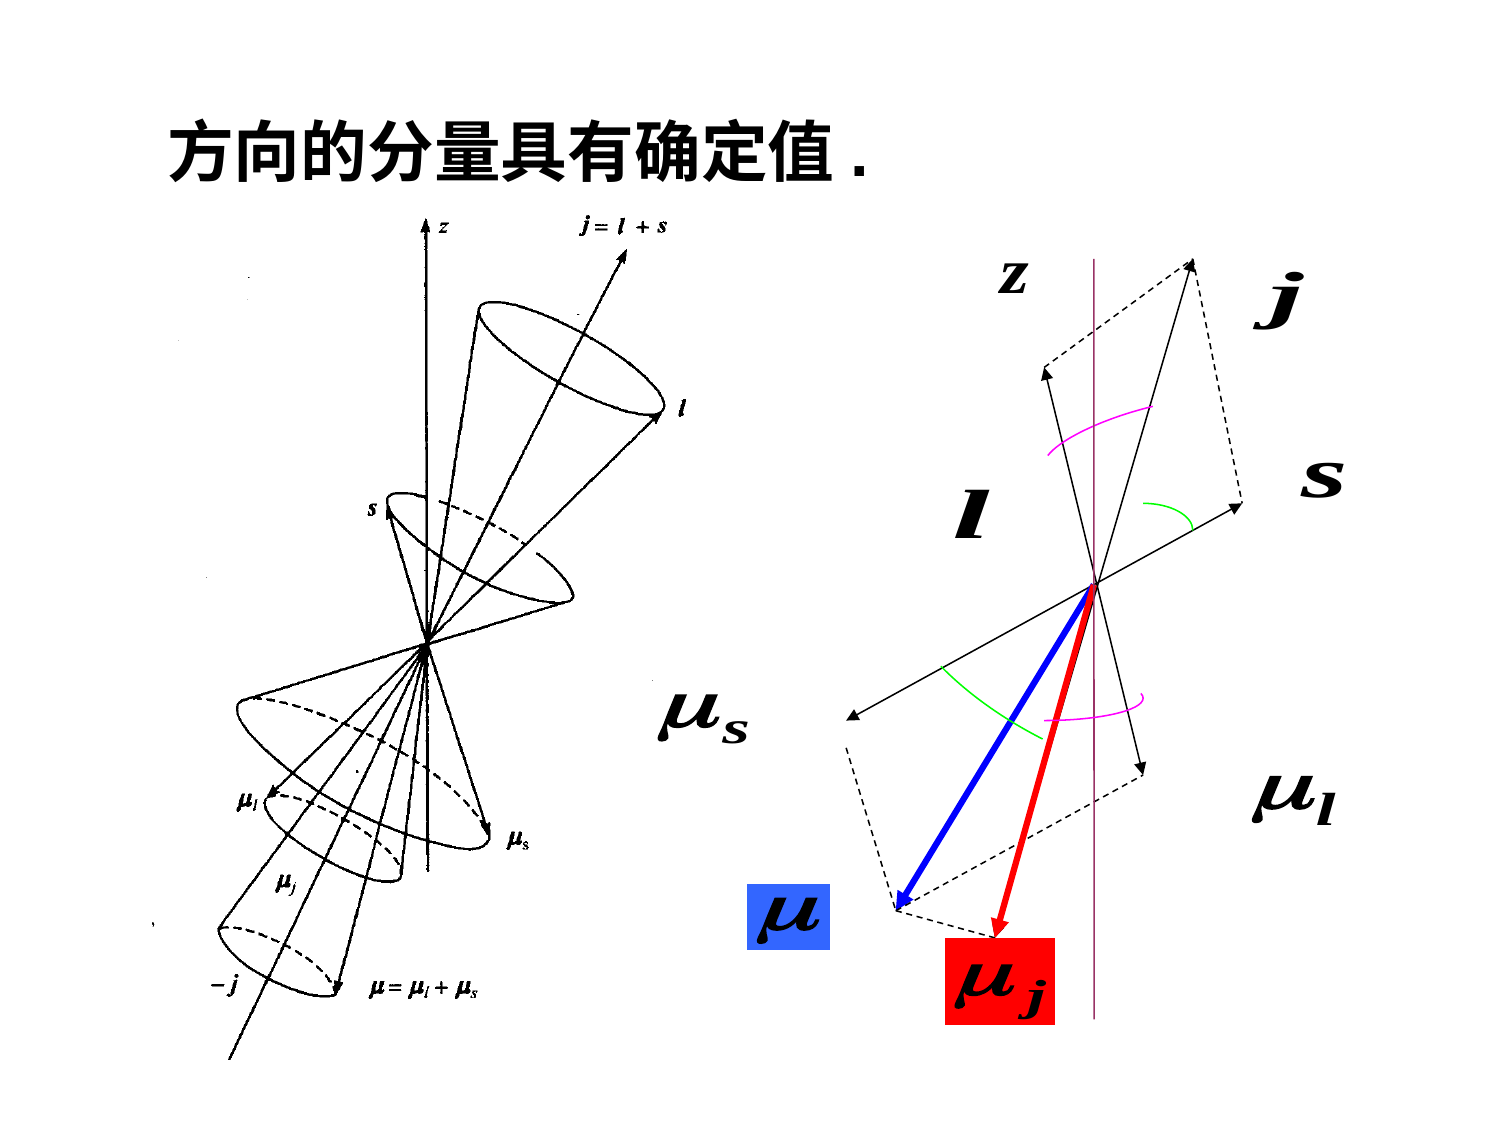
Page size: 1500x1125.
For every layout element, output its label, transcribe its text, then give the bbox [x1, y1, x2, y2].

picture [135, 160, 696, 1067]
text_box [548, 231, 1500, 1047]
text_box 方向的分量具有确定值. [152, 101, 884, 197]
